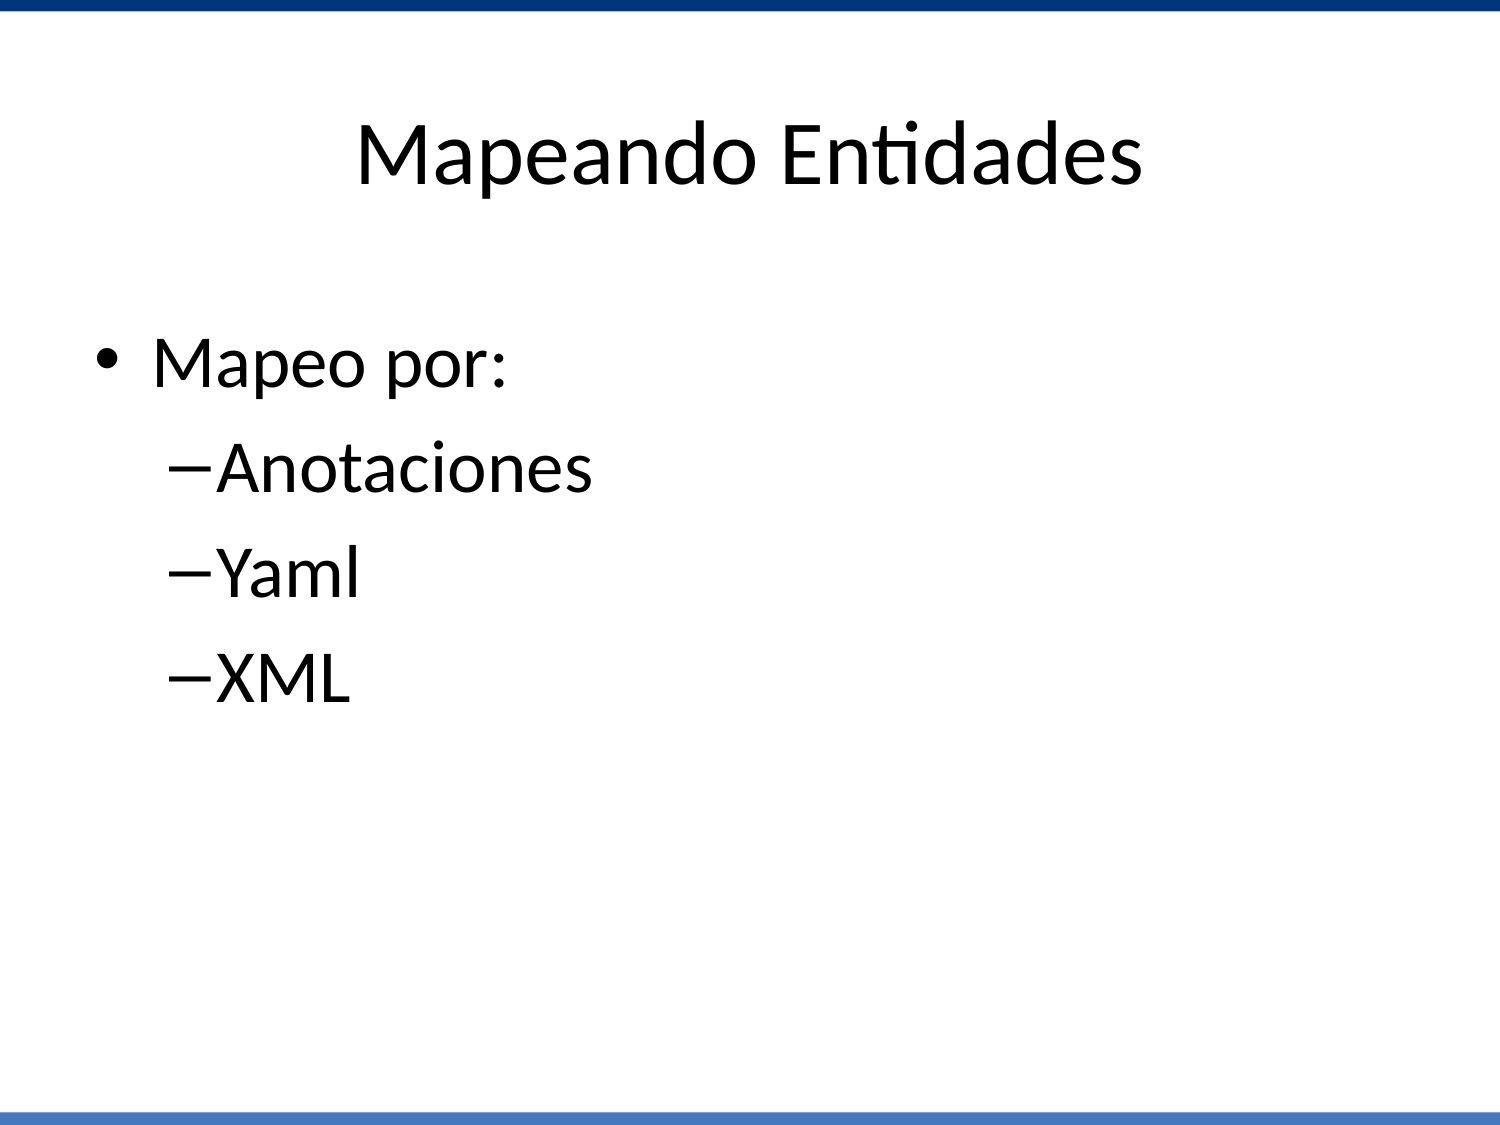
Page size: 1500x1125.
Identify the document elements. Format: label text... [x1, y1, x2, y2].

title Mapeando Entidades [75, 82, 1425, 213]
picture [0, 0, 1500, 1125]
list Mapeo por: Anotaciones Yaml XML [79, 304, 1430, 973]
